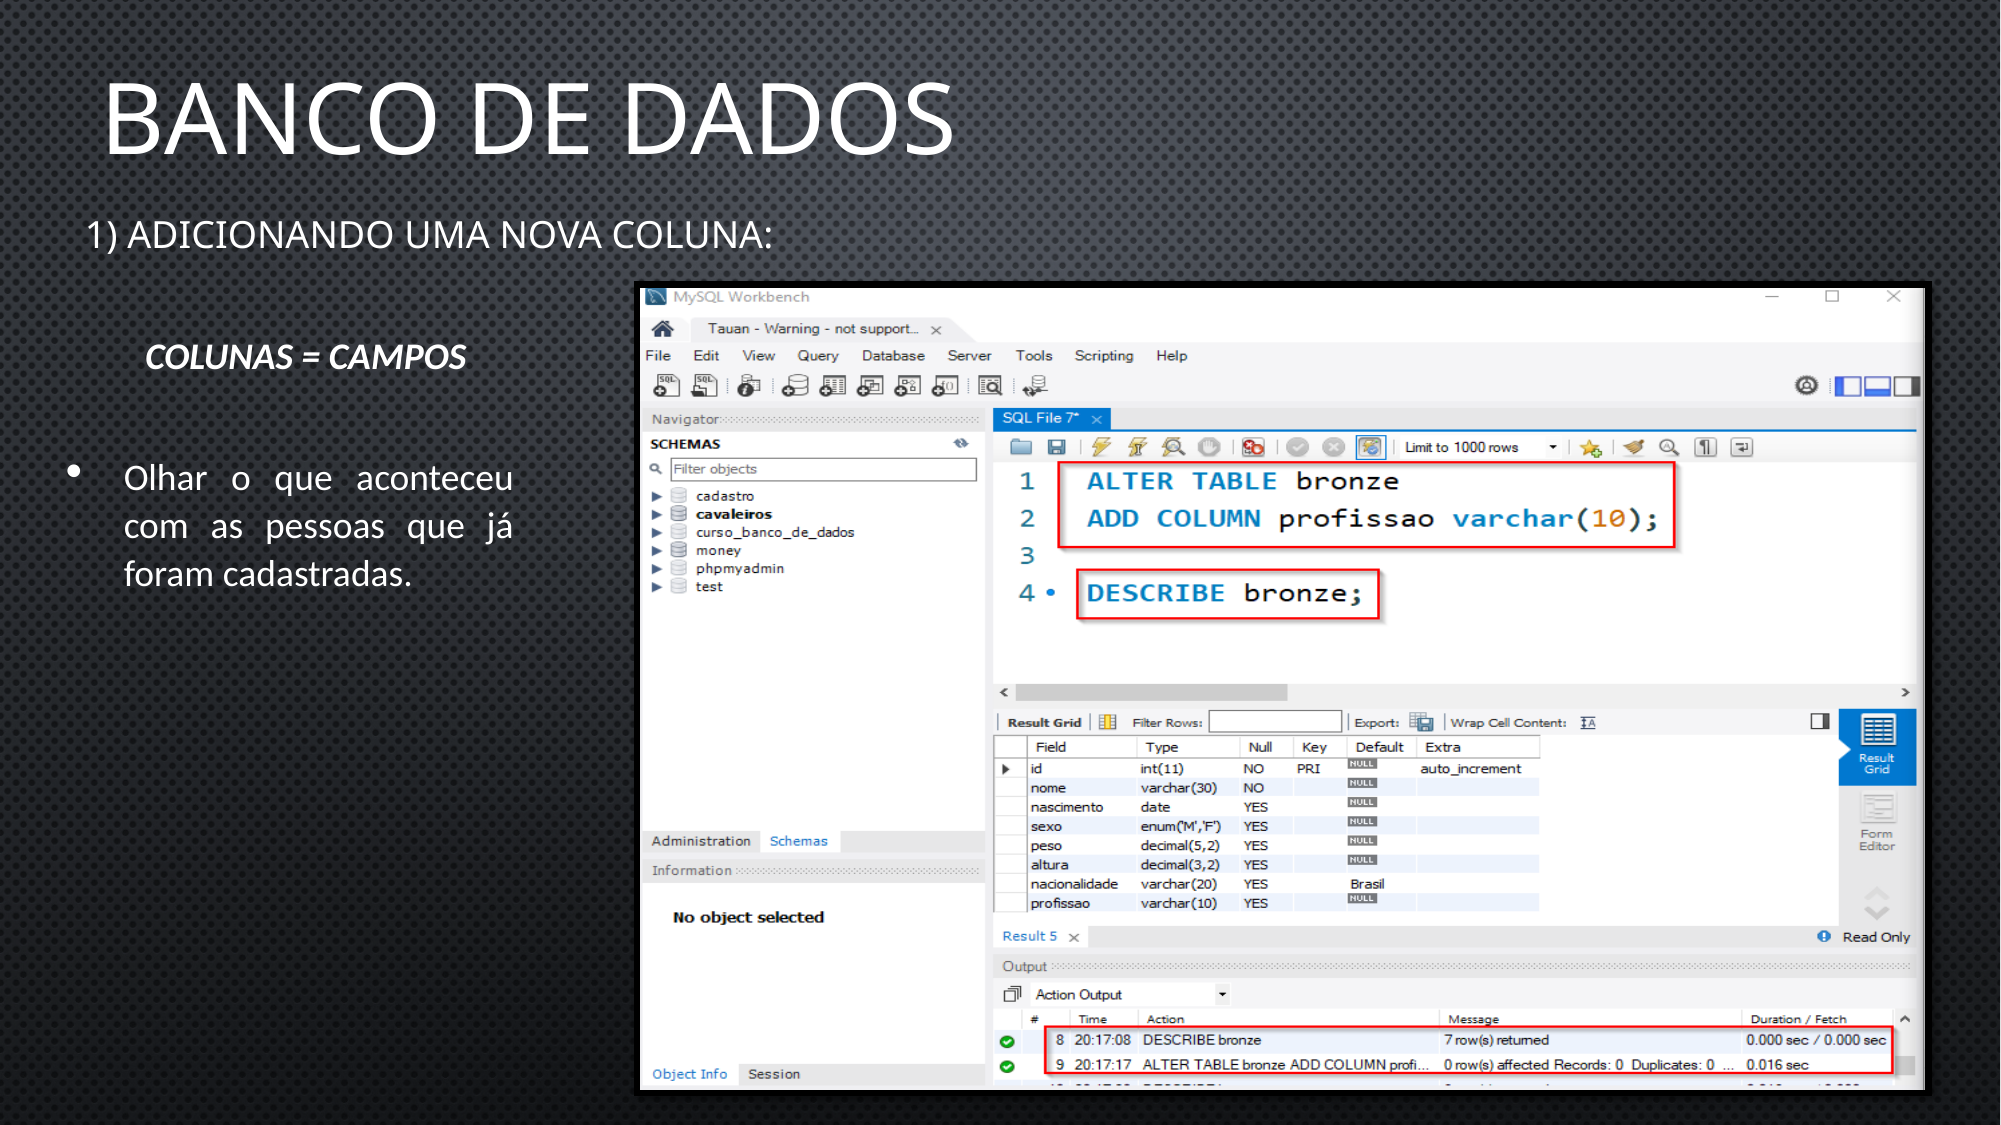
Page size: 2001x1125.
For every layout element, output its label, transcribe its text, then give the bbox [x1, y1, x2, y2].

text_box Olhar o que aconteceu com as pessoas que já foram cadastradas. [52, 442, 529, 602]
picture [640, 287, 1926, 1090]
text_box Banco de dados [69, 46, 989, 182]
text_box COLUNAS = CAMPOS [130, 321, 482, 385]
text_box 1) ADICIONANDO UMA NOVA COLUNA: [69, 204, 848, 264]
